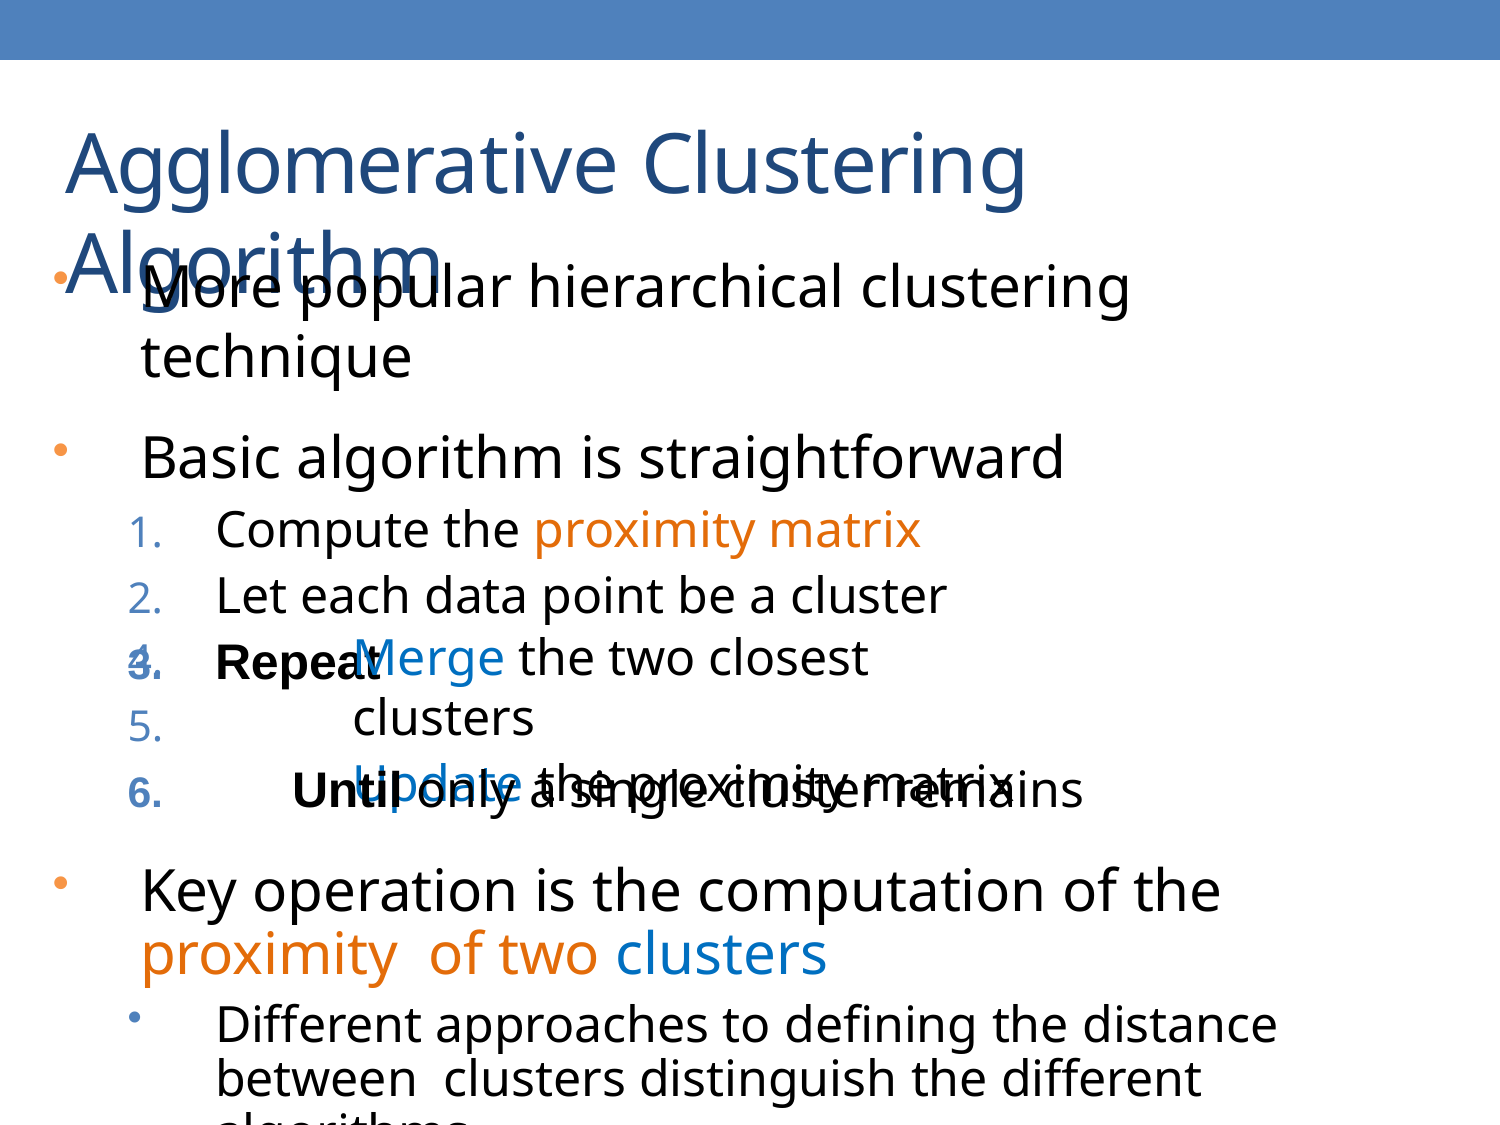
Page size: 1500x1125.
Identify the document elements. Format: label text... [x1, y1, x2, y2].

text_box Merge the two closest clusters Update the proximity matrix [350, 616, 1028, 724]
text_box Different approaches to defining the distance between clusters distinguish the different algorithms [125, 989, 1412, 1125]
list More popular hierarchical clustering technique Basic algorithm is straightforward Compute the proximity matrix Let each data point be a cluster Repeat [50, 215, 1337, 724]
text_box 6. Until only a single cluster remains Key operation is the computation of the proximity of two clusters [50, 724, 1406, 987]
title Agglomerative Clustering Algorithm [62, 108, 1301, 215]
text_box 4. 5. [125, 615, 166, 724]
